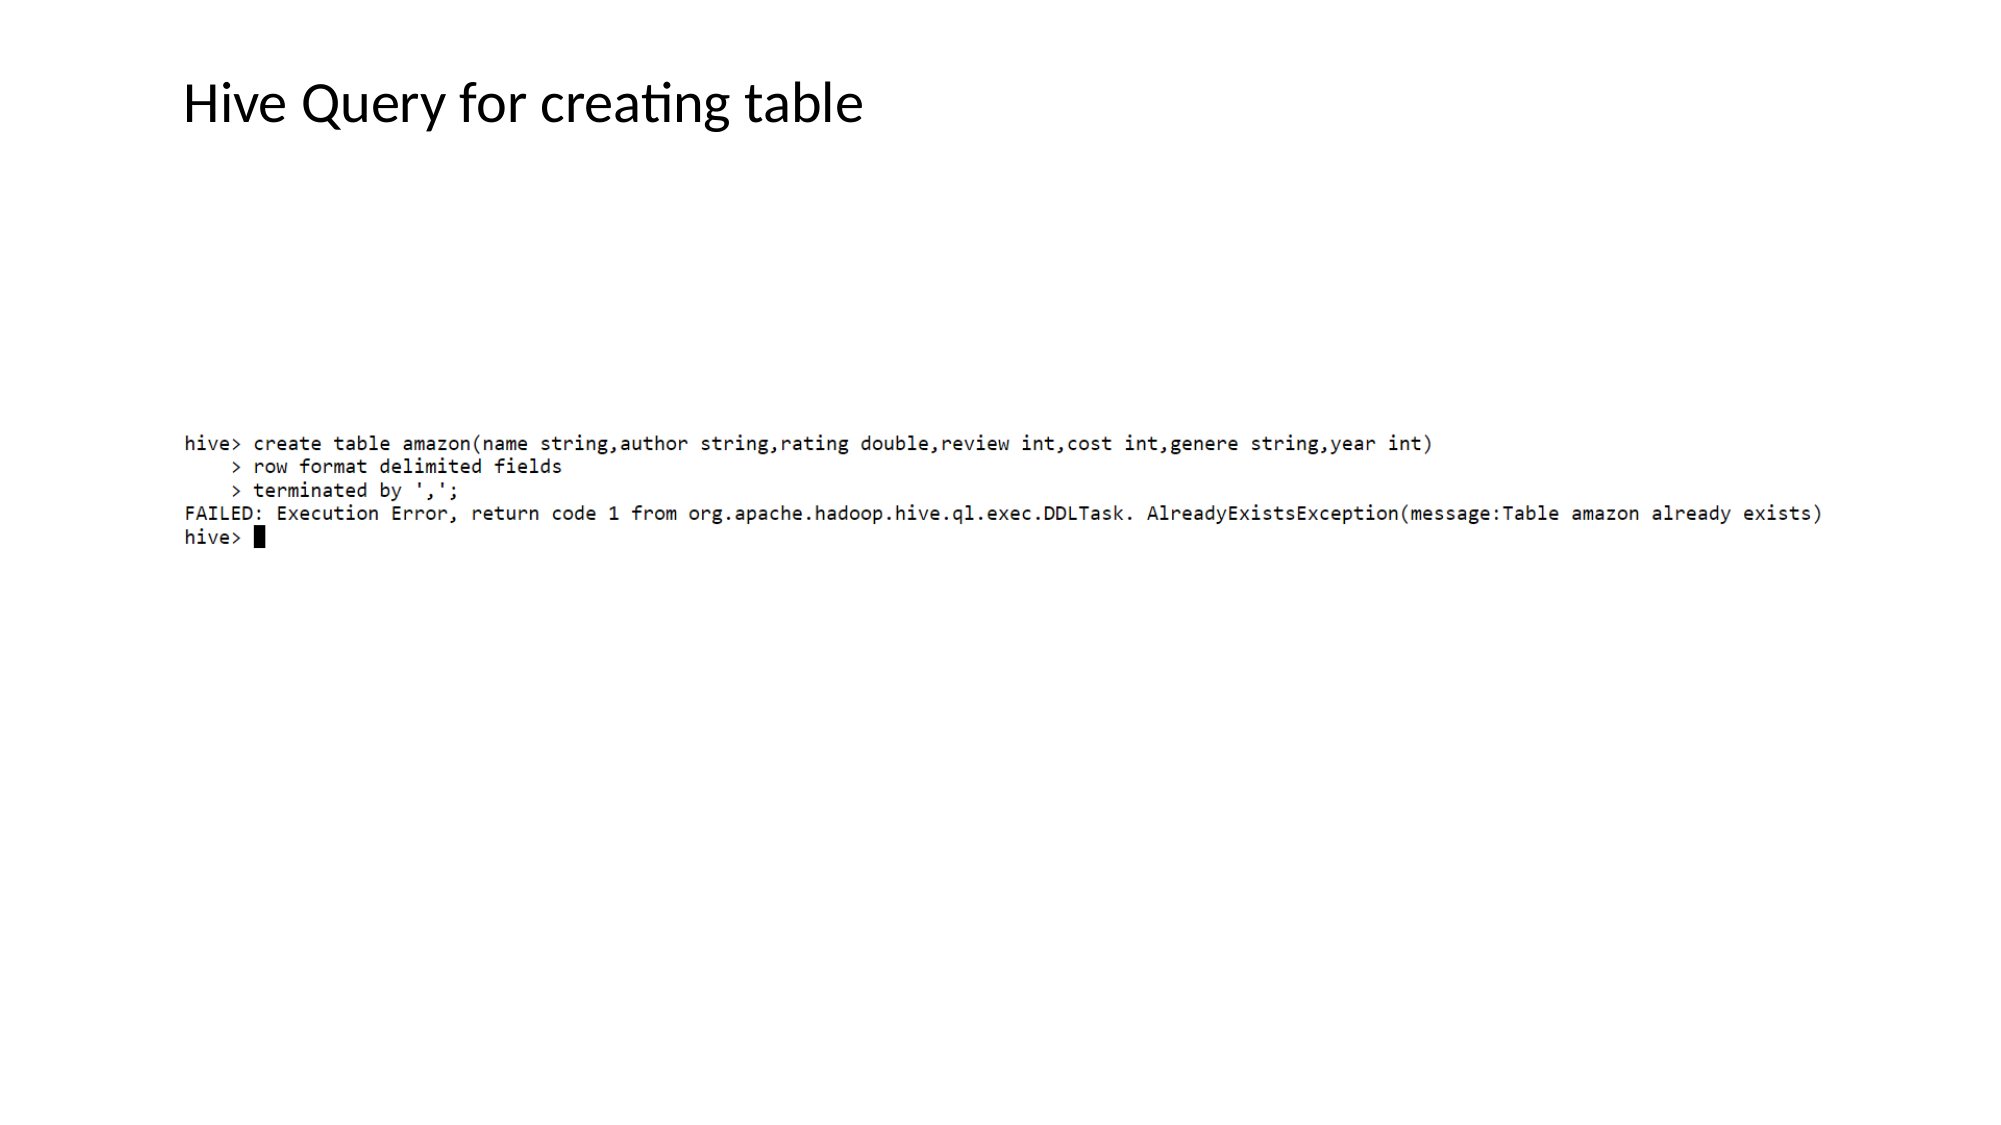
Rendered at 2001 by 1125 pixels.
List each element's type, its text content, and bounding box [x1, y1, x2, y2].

text_box Hive Query for creating table [168, 56, 1215, 142]
picture [183, 414, 1891, 711]
